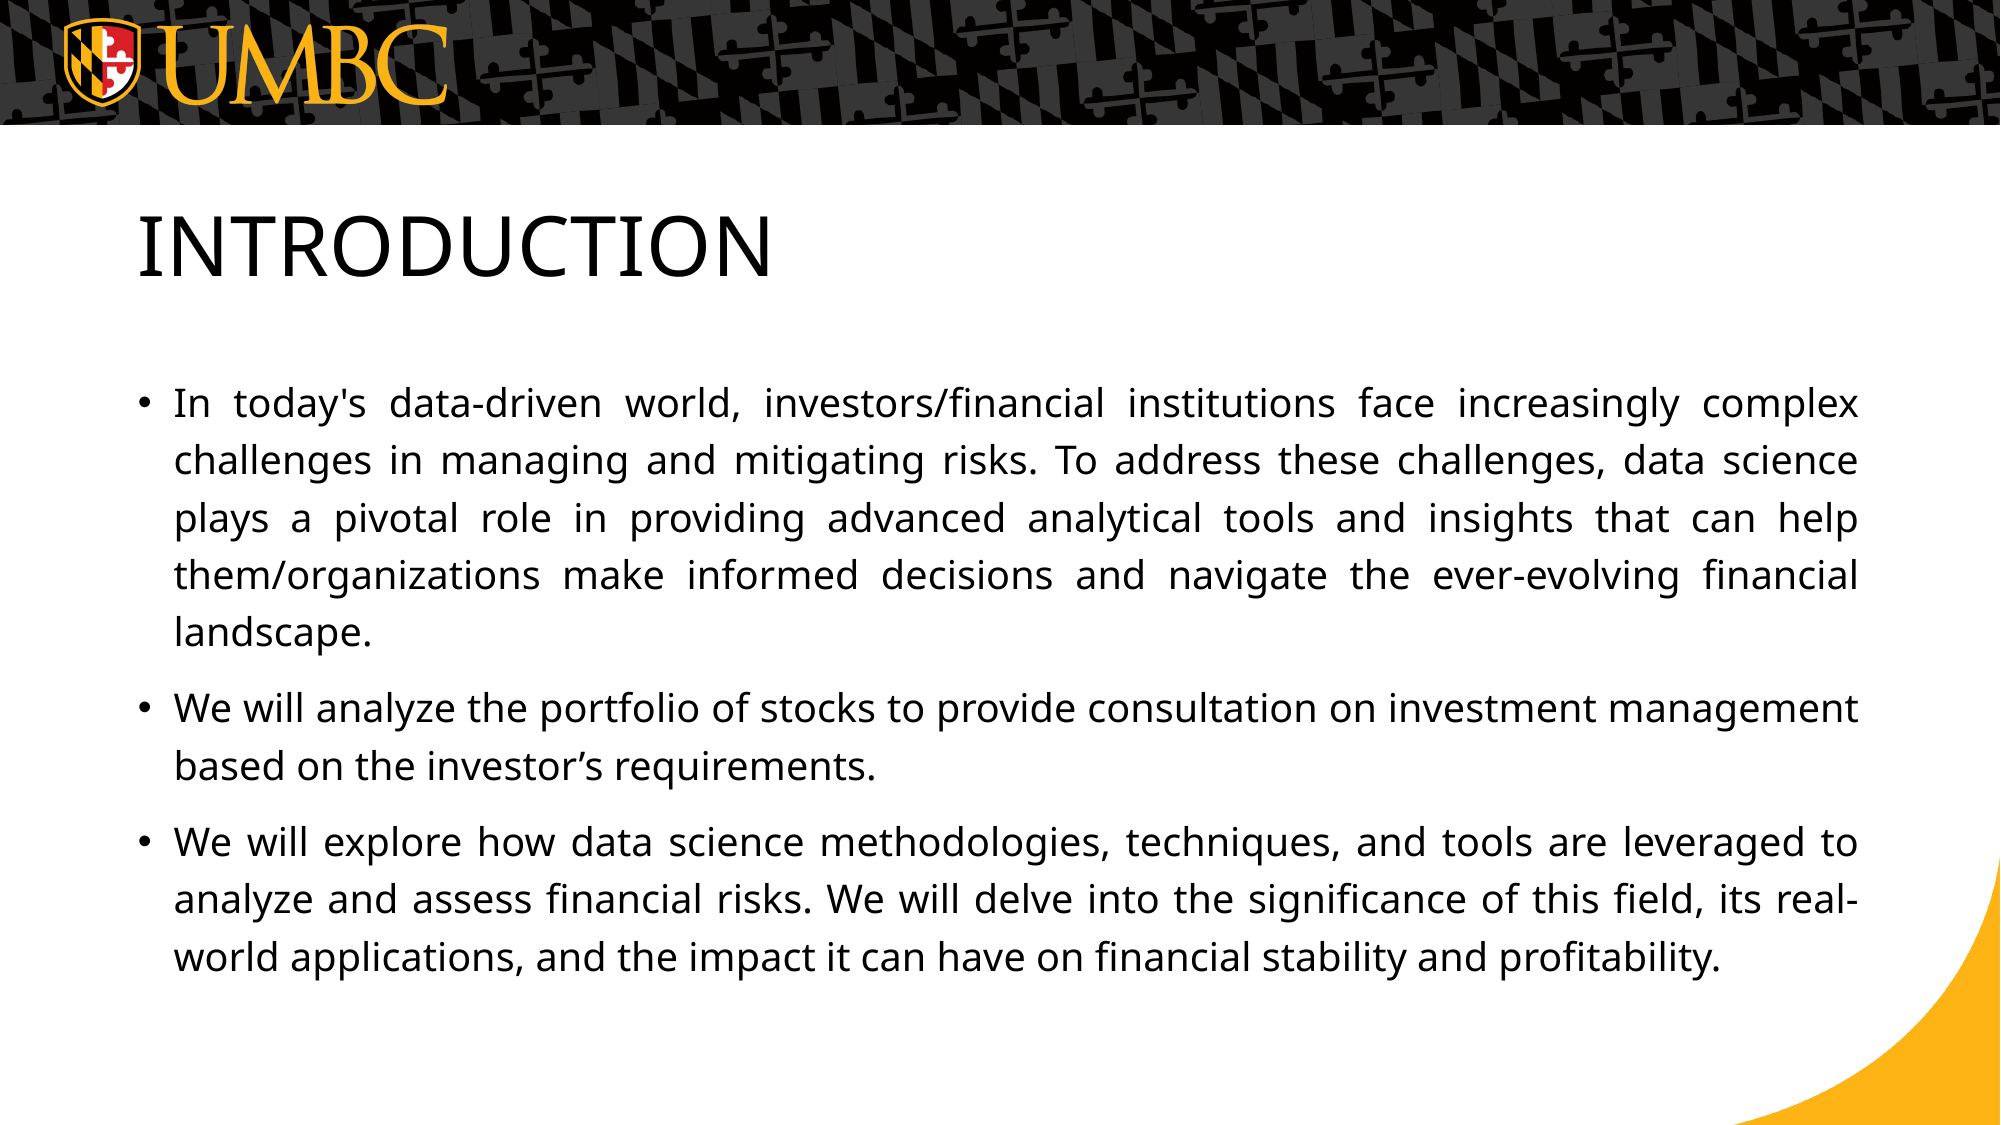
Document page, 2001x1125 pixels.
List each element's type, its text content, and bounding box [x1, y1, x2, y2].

text_box In today's data-driven world, investors/financial institutions face increasingly complex challenges in managing and mitigating risks. To address these challenges, data science plays a pivotal role in providing advanced analytical tools and insights that can help them/organizations make informed decisions and navigate the ever-evolving financial landscape. We will analyze the portfolio of stocks to provide consultation on investment management based on the investor’s requirements. We will explore how data science methodologies, techniques, and tools are leveraged to analyze and assess financial risks. We will delve into the significance of this field, its real-world applications, and the impact it can have on financial stability and profitability. [123, 361, 1877, 994]
text_box introduction [123, 185, 1877, 361]
picture [0, 0, 2000, 125]
picture [1732, 853, 2000, 1125]
